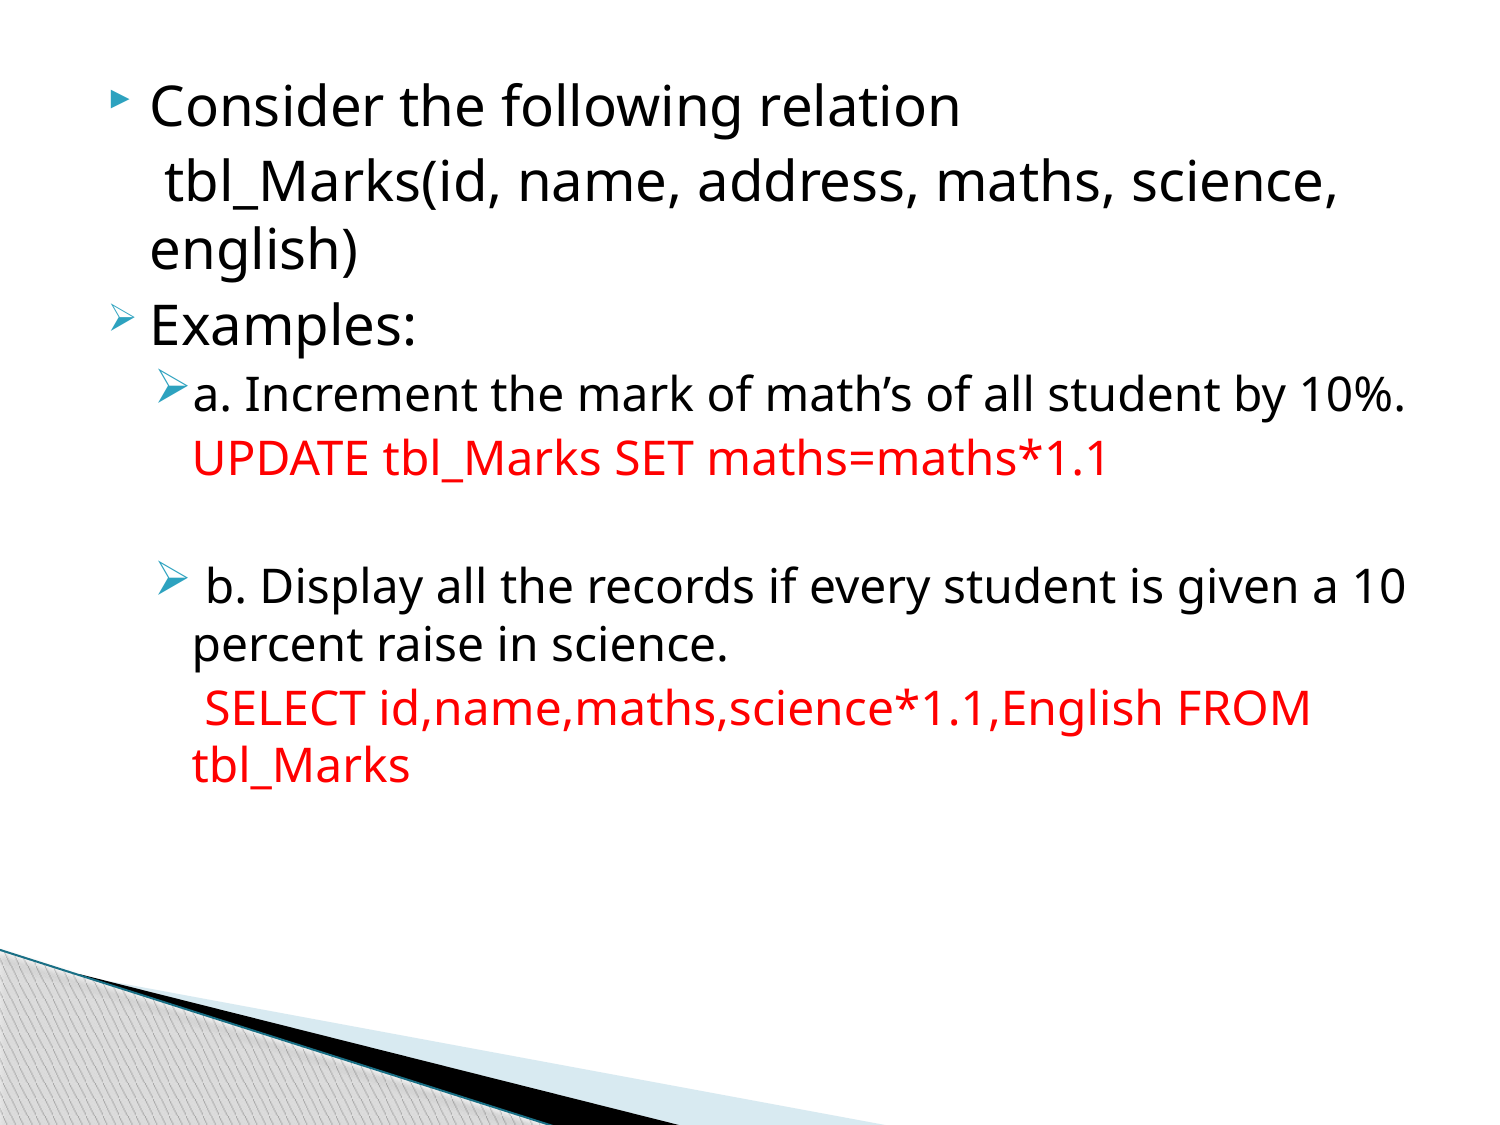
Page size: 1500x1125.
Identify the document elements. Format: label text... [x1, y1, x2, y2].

list Consider the following relation tbl_Marks(id, name, address, maths, science, english) Examples: a. Increment the mark of math’s of all student by 10%. UPDATE tbl_Marks SET maths=maths*1.1 b. Display all the records if every student is given a 10 percent raise in science. SELECT id,name,maths,science*1.1,English FROM tbl_Marks [75, 62, 1425, 986]
